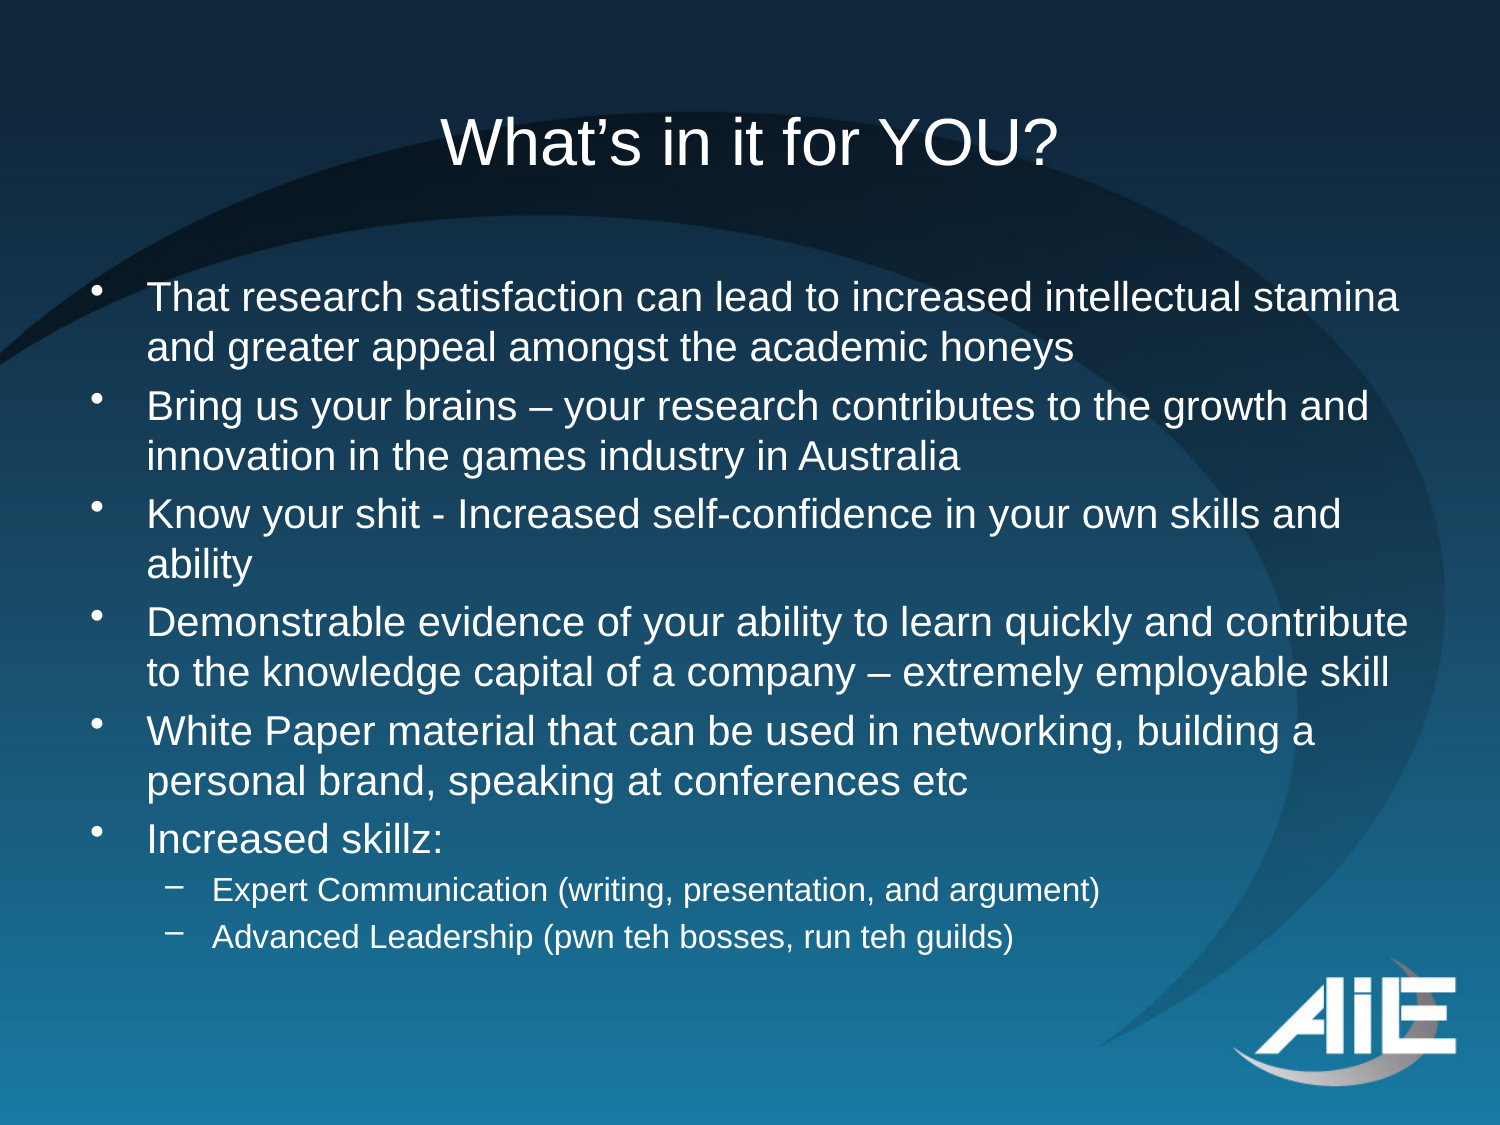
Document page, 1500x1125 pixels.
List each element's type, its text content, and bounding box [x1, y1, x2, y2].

list That research satisfaction can lead to increased intellectual stamina and greater appeal amongst the academic honeys Bring us your brains – your research contributes to the growth and innovation in the games industry in Australia Know your shit - Increased self-confidence in your own skills and ability Demonstrable evidence of your ability to learn quickly and contribute to the knowledge capital of a company – extremely employable skill White Paper material that can be used in networking, building a personal brand, speaking at conferences etc Increased skillz: Expert Communication (writing, presentation, and argument) Advanced Leadership (pwn teh bosses, run teh guilds) [74, 262, 1426, 1006]
picture [0, 0, 1500, 1125]
title What’s in it for YOU? [74, 44, 1426, 233]
